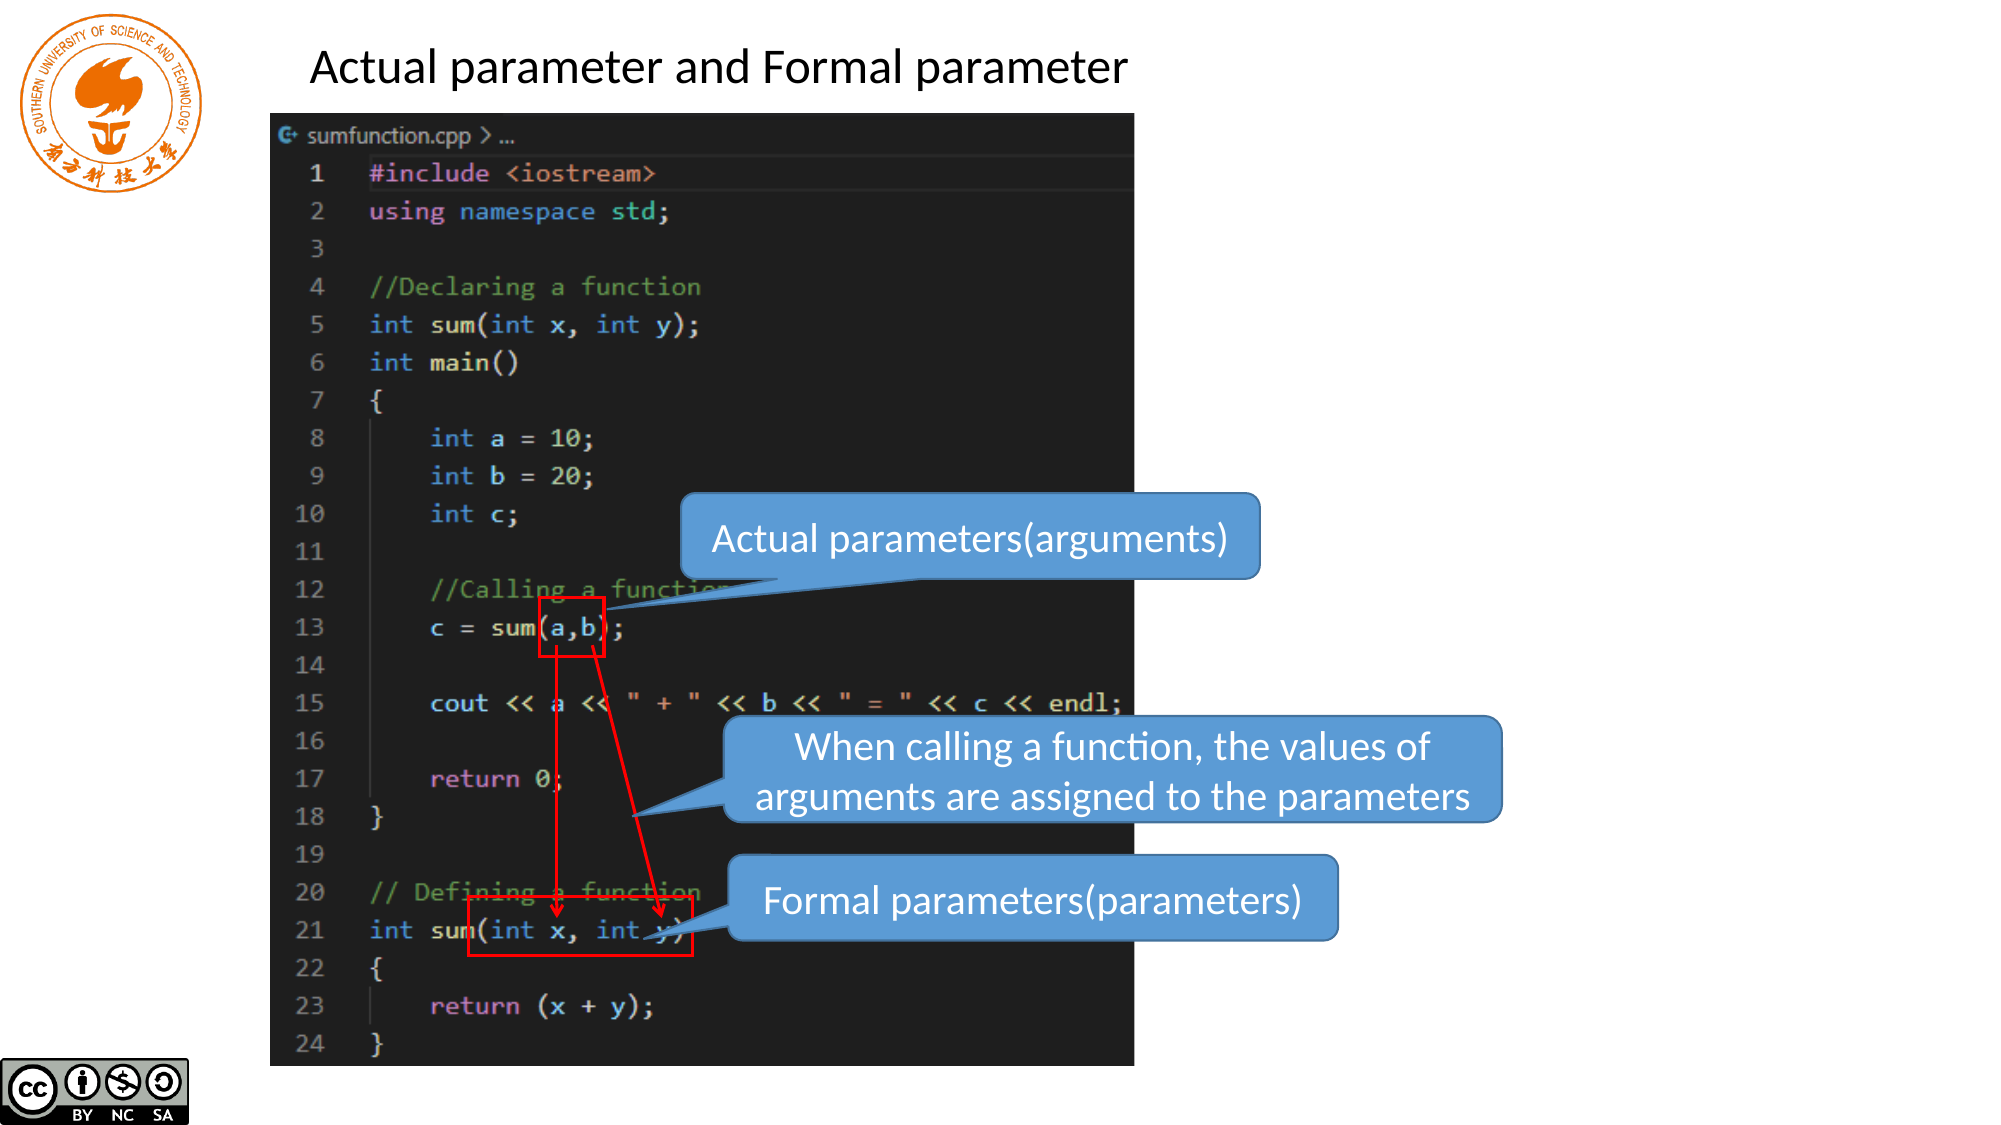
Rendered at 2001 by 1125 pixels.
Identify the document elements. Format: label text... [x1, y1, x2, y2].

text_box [539, 493, 1260, 657]
text_box Actual parameter and Formal parameter [294, 26, 1145, 101]
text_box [468, 854, 1339, 956]
picture [18, 11, 202, 194]
picture [0, 1058, 189, 1125]
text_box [556, 645, 1503, 919]
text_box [269, 113, 1135, 1066]
